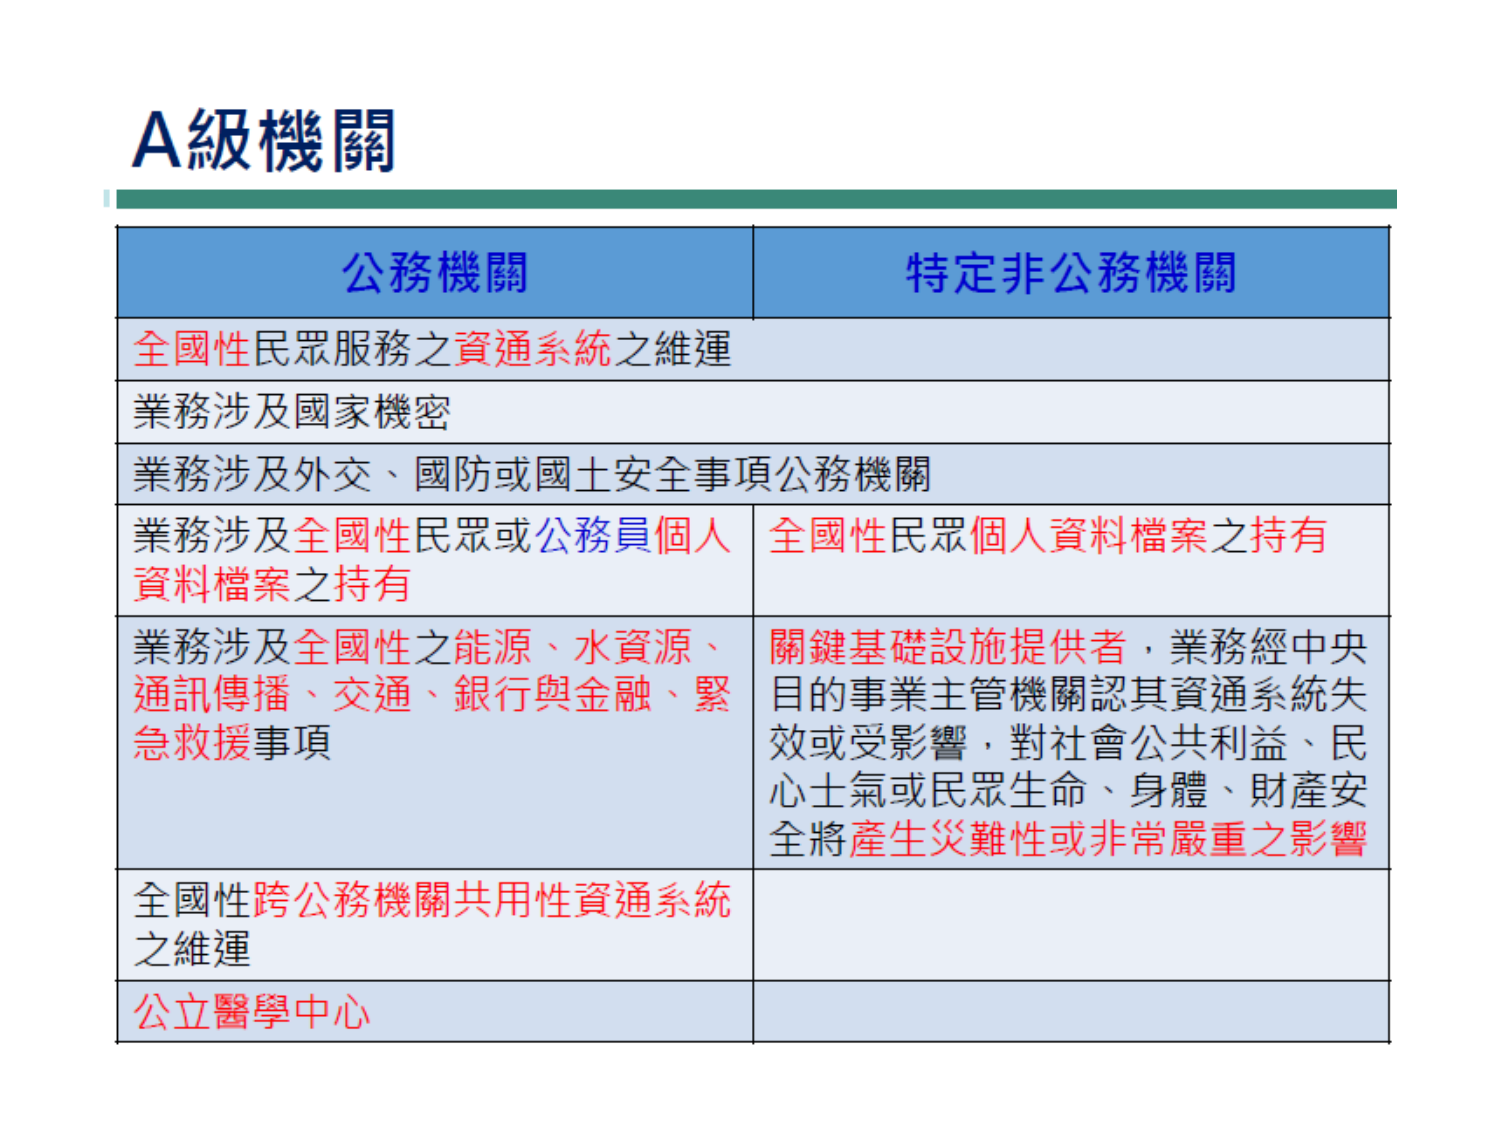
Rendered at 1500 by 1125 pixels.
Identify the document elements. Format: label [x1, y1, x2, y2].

list [103, 101, 1397, 1049]
